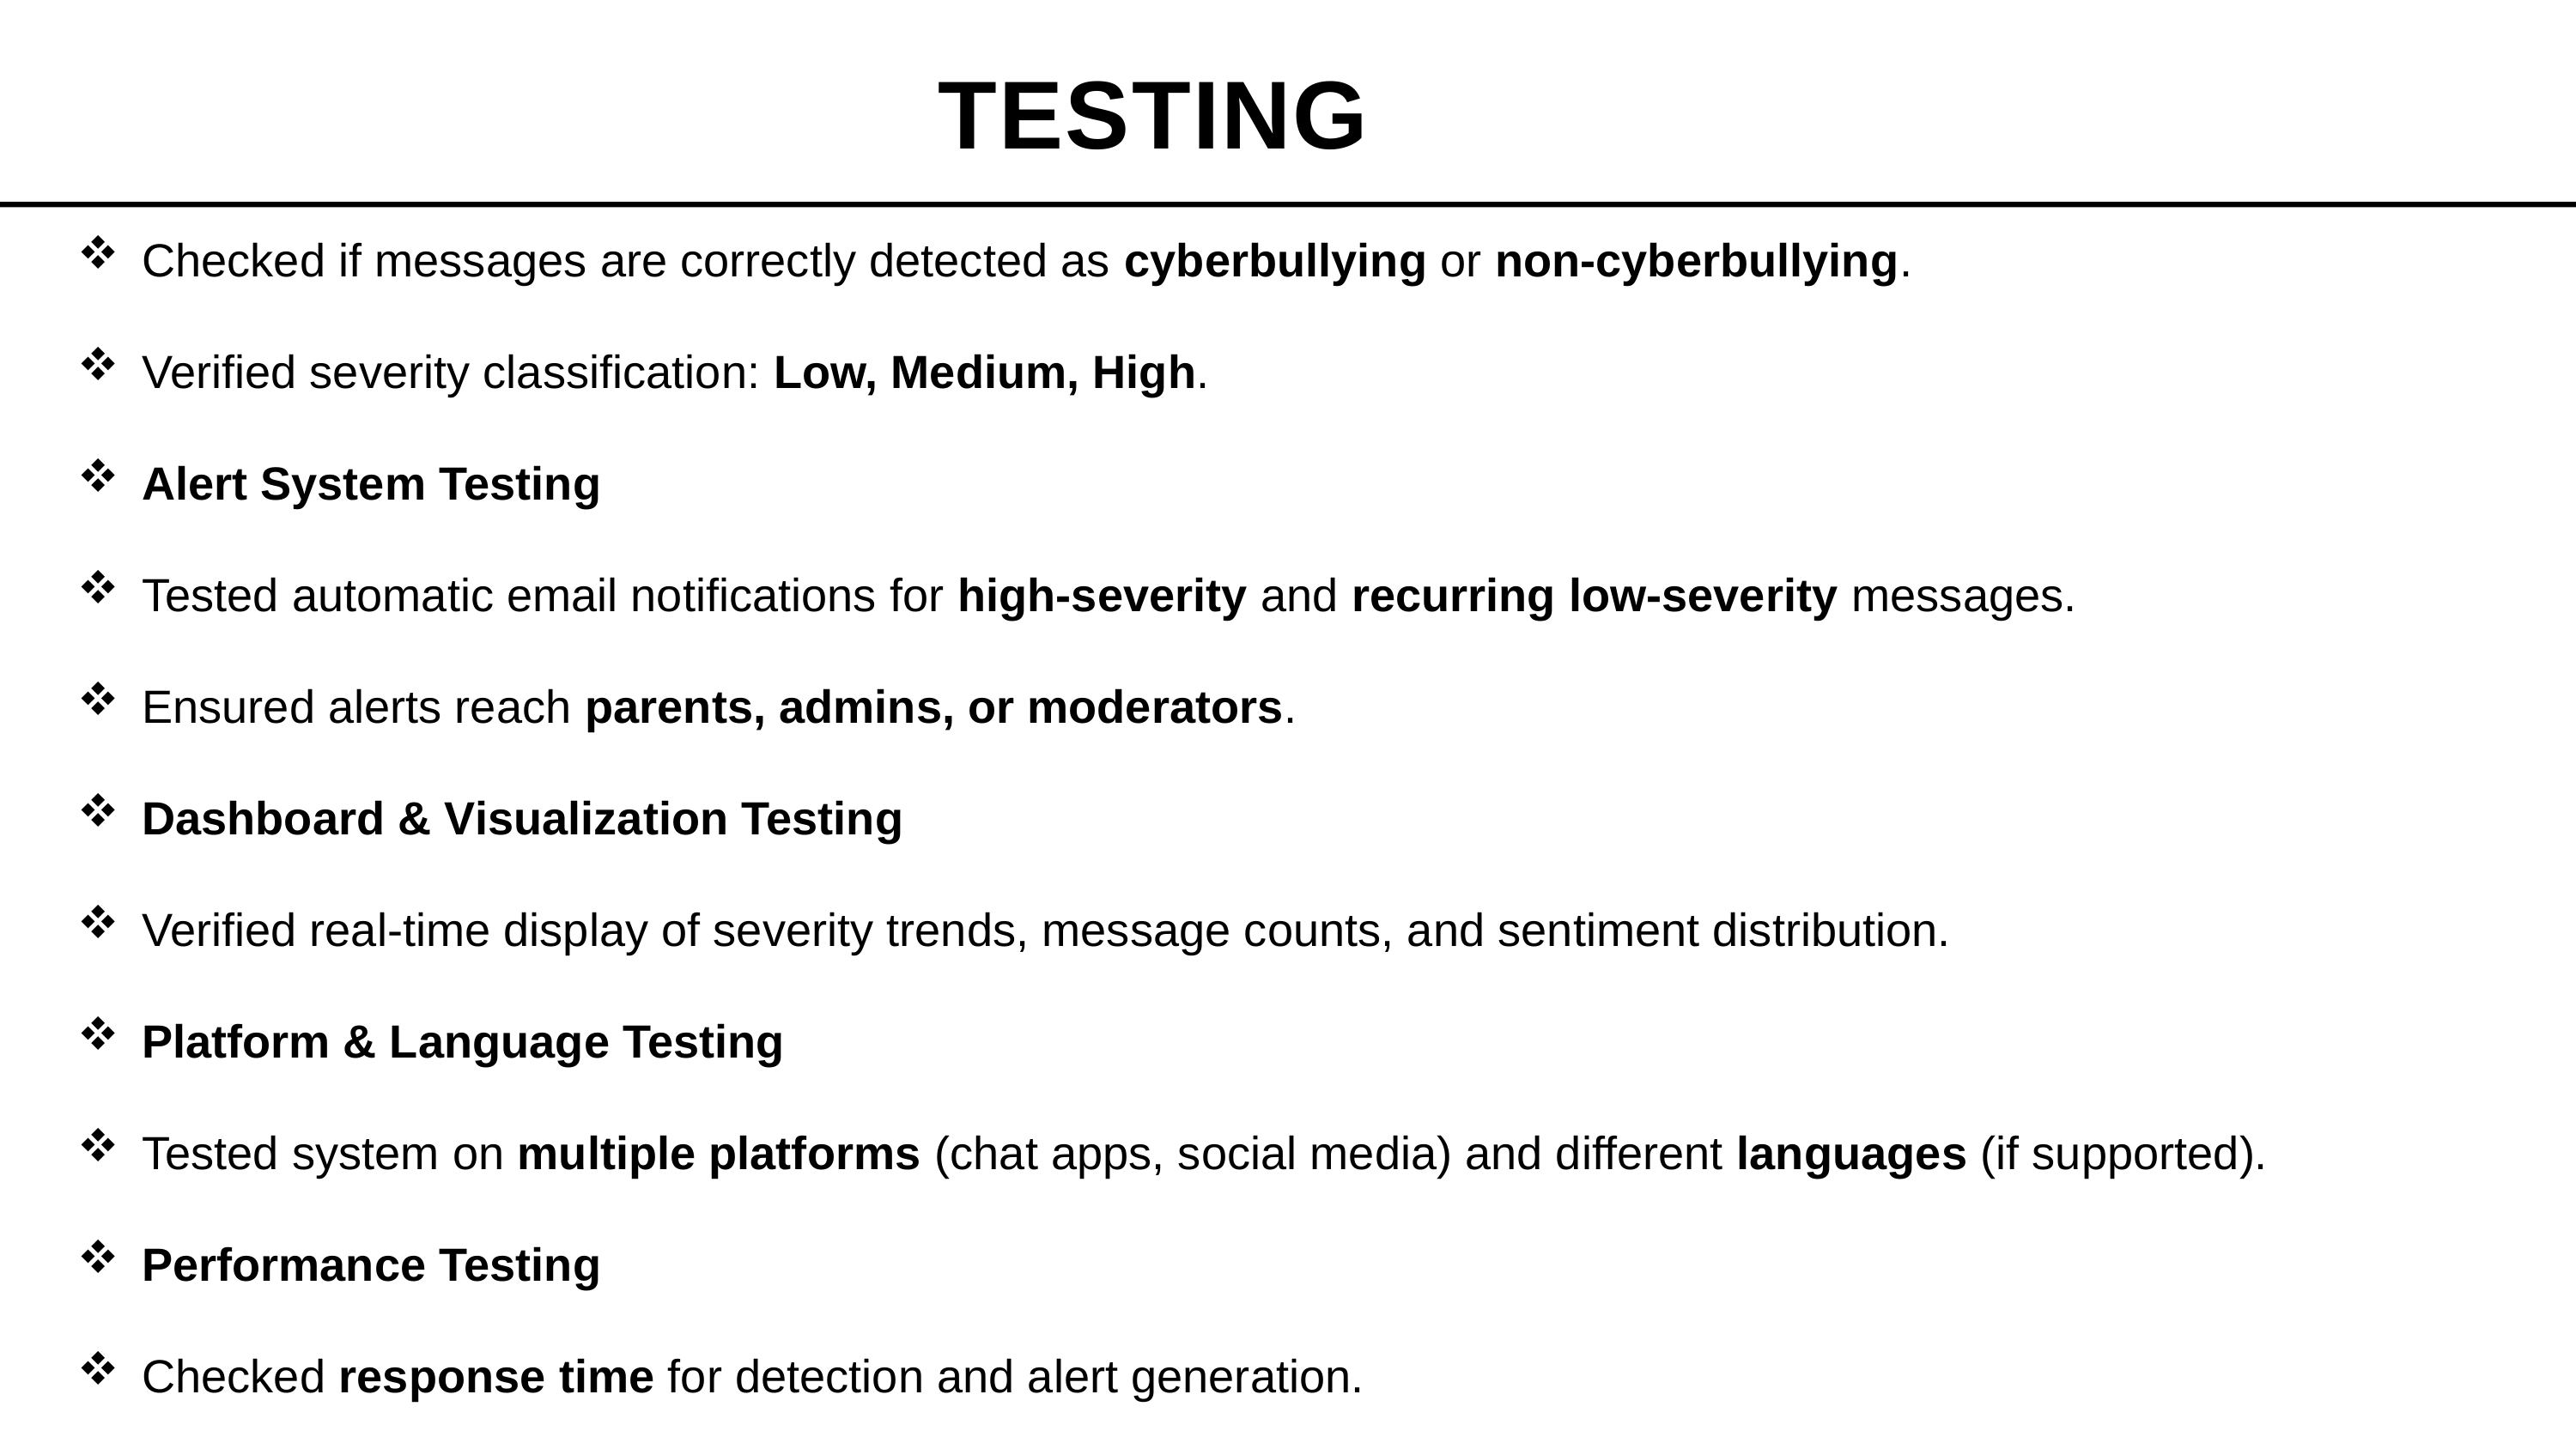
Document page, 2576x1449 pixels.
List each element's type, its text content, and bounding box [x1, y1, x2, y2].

list Checked if messages are correctly detected as cyberbullying or non-cyberbullying. Verified severity classification: Low, Medium, High. Alert System Testing Tested automatic email notifications for high-severity and recurring low-severity messages. Ensured alerts reach parents, admins, or moderators. Dashboard & Visualization Testing Verified real-time display of severity trends, message counts, and sentiment distribution. Platform & Language Testing Tested system on multiple platforms (chat apps, social media) and different languages (if supported). Performance Testing Checked response time for detection and alert generation. [64, 224, 2383, 1409]
title TESTING [396, 34, 2089, 224]
